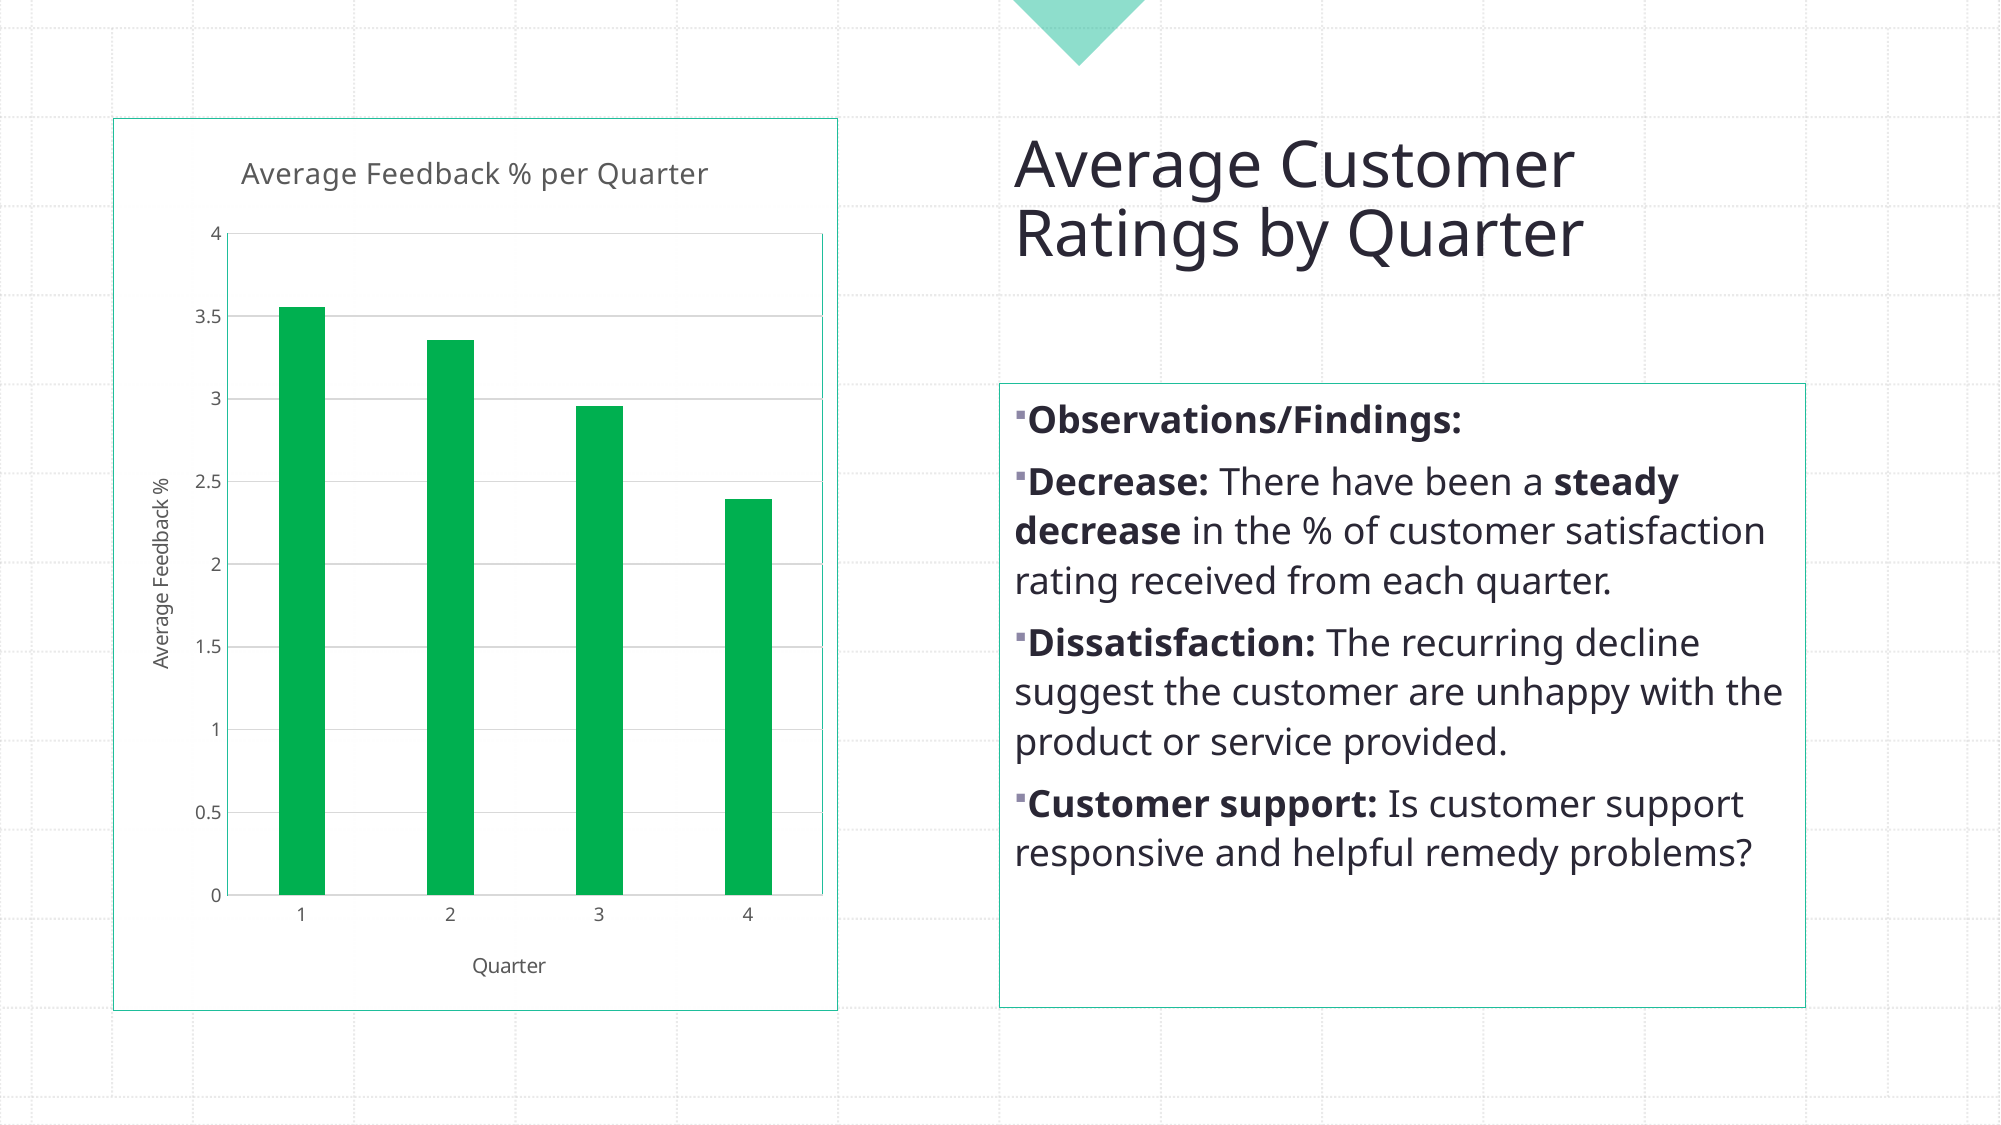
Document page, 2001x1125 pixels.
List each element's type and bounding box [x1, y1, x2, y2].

text_box [0, 0, 2000, 1125]
chart [113, 118, 838, 1011]
